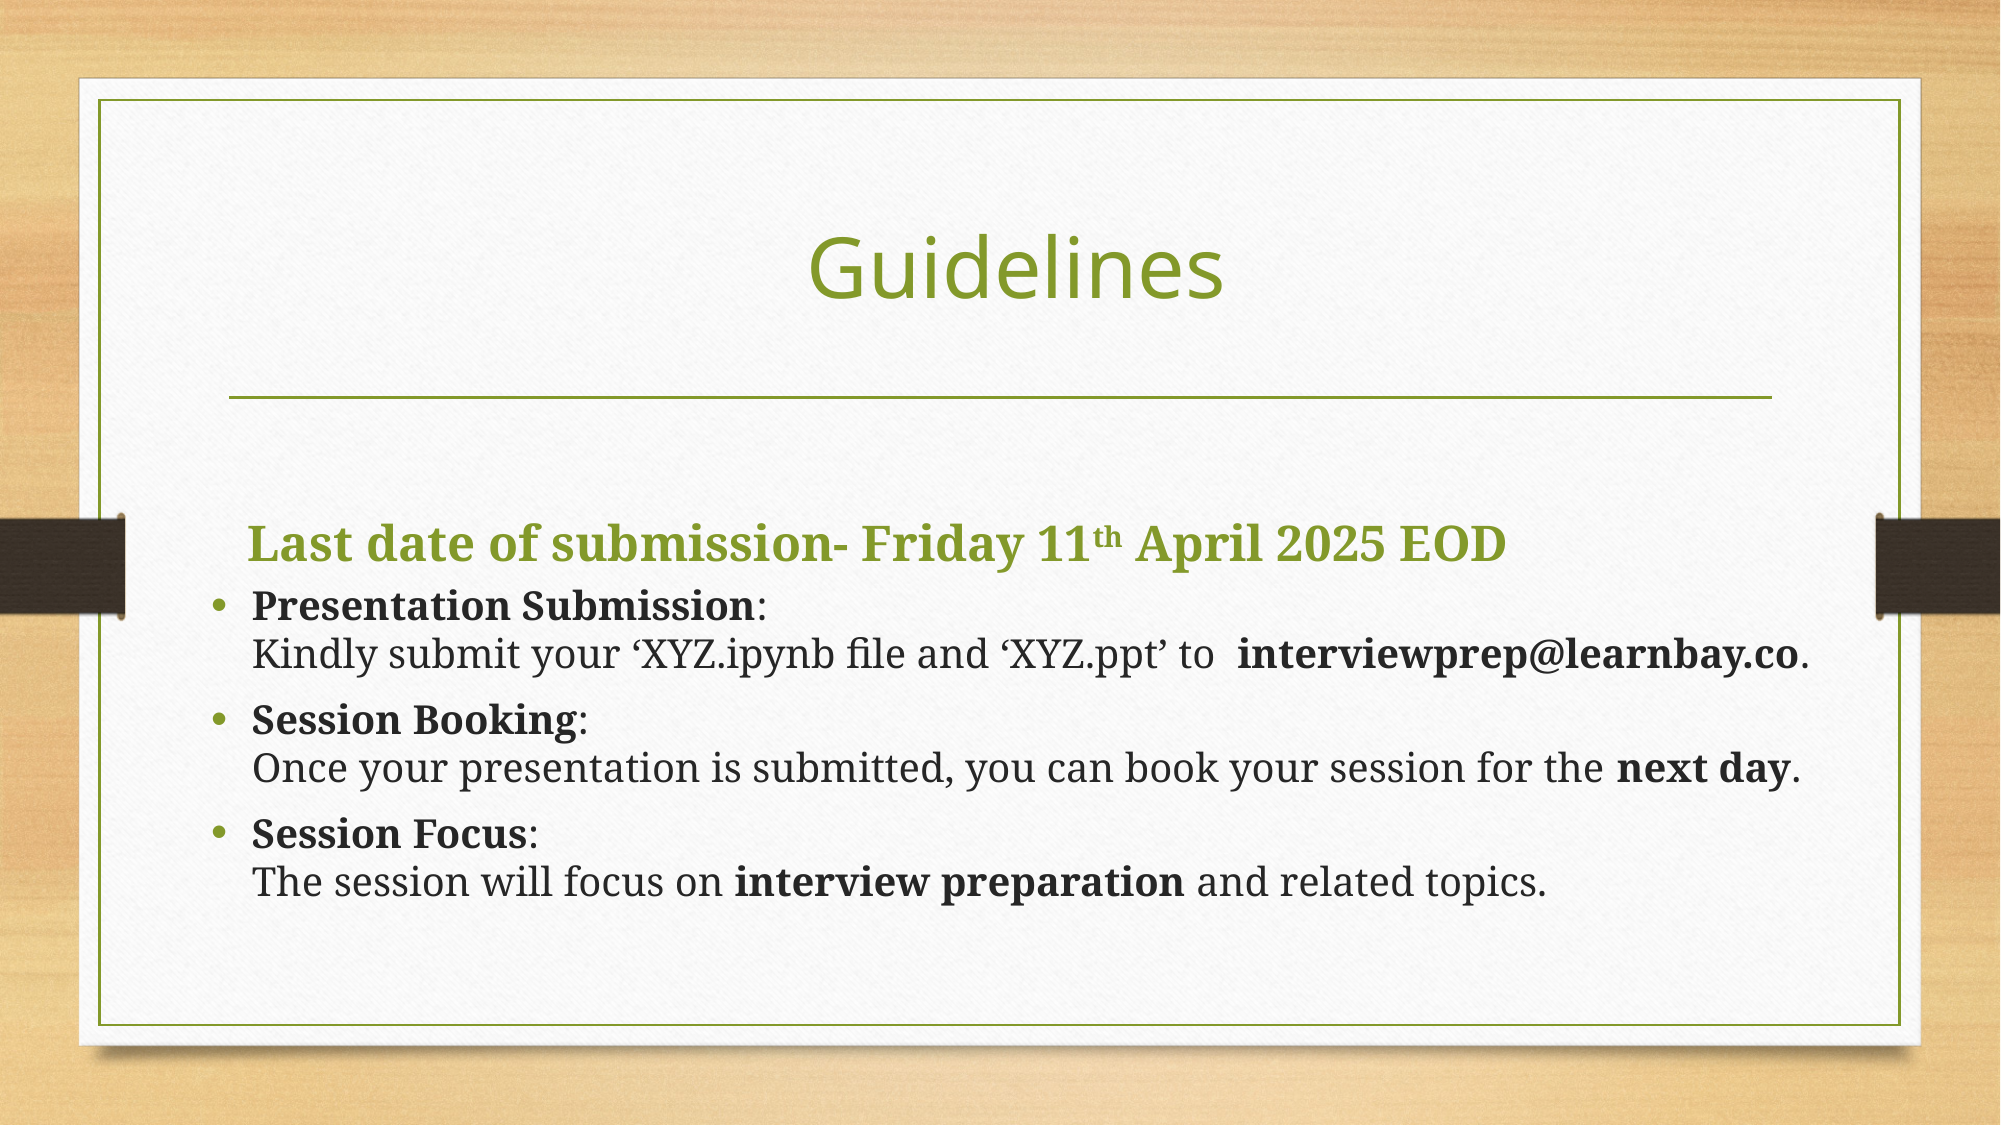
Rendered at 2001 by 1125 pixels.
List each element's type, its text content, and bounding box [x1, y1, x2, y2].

list Last date of submission- Friday 11th April 2025 EOD Presentation Submission: Kindly submit your ‘XYZ.ipynb file and ‘XYZ.ppt’ to interviewprep@learnbay.co. Session Booking: Once your presentation is submitted, you can book your session for the next day. Session Focus: The session will focus on interview preparation and related topics. [200, 397, 1834, 924]
title Guidelines [722, 220, 1311, 397]
picture [0, 0, 2001, 1125]
